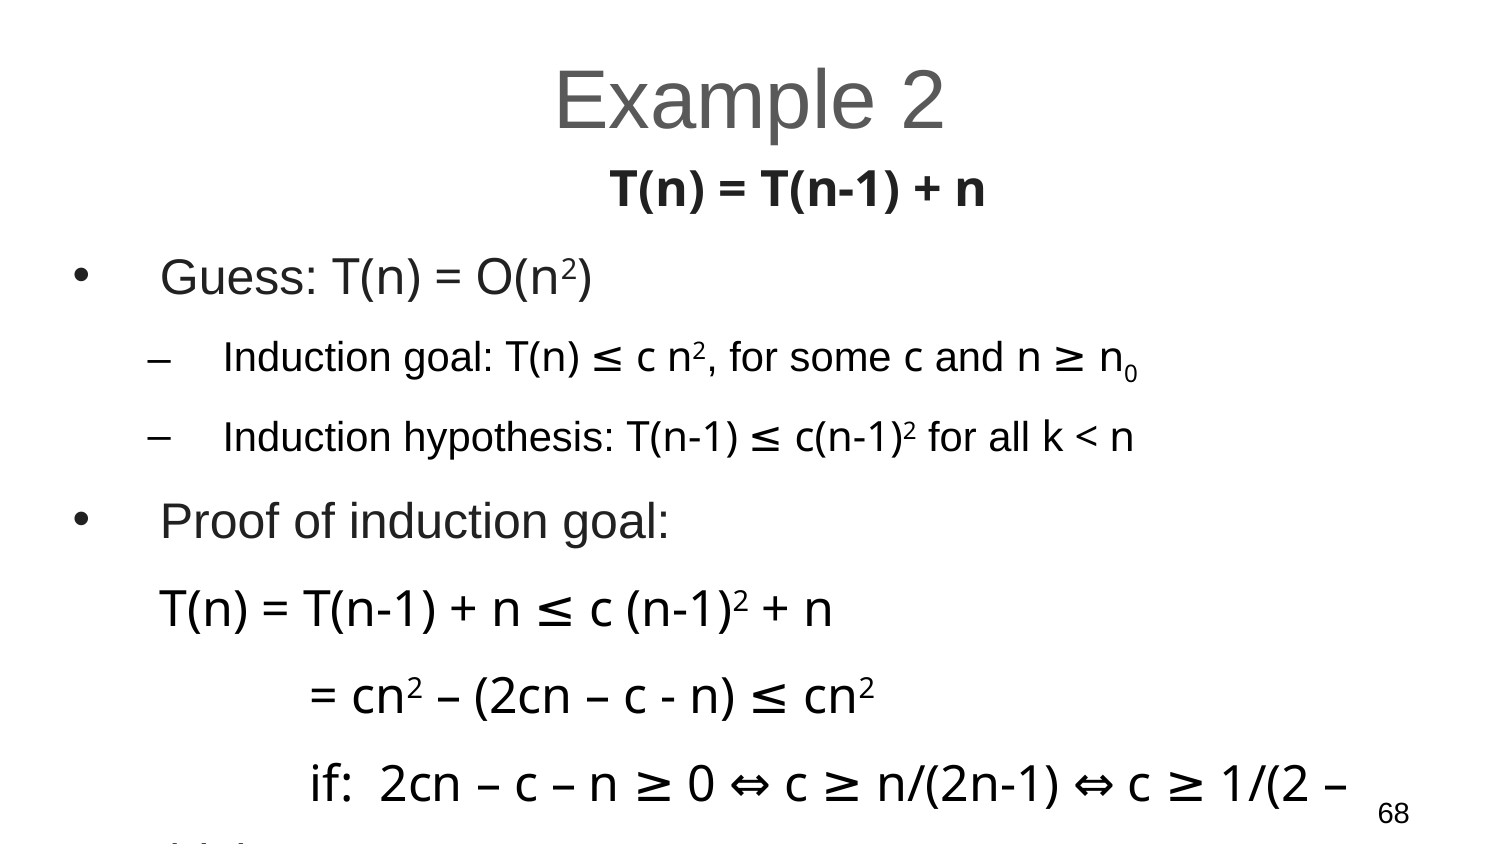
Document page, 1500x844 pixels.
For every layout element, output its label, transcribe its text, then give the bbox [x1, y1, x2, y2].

title Example 2 [103, 33, 1397, 131]
text_box [1074, 792, 1425, 827]
list T(n) = T(n-1) + n Guess: T(n) = O(n2) Induction goal: T(n) ≤ c n2, for some c and n ≥ n0 Induction hypothesis: T(n-1) ≤ c(n-1)2 for all k < n Proof of induction goal: T(n) = T(n-1) + n ≤ c (n-1)2 + n = cn2 – (2cn – c - n) ≤ cn2 if: 2cn – c – n ≥ 0 ⇔ c ≥ n/(2n-1) ⇔ c ≥ 1/(2 – 1/n) For n ≥ 1 ⇒ 2 – 1/n ≥ 1 ⇒ any c ≥ 1 will work [57, 131, 1450, 792]
